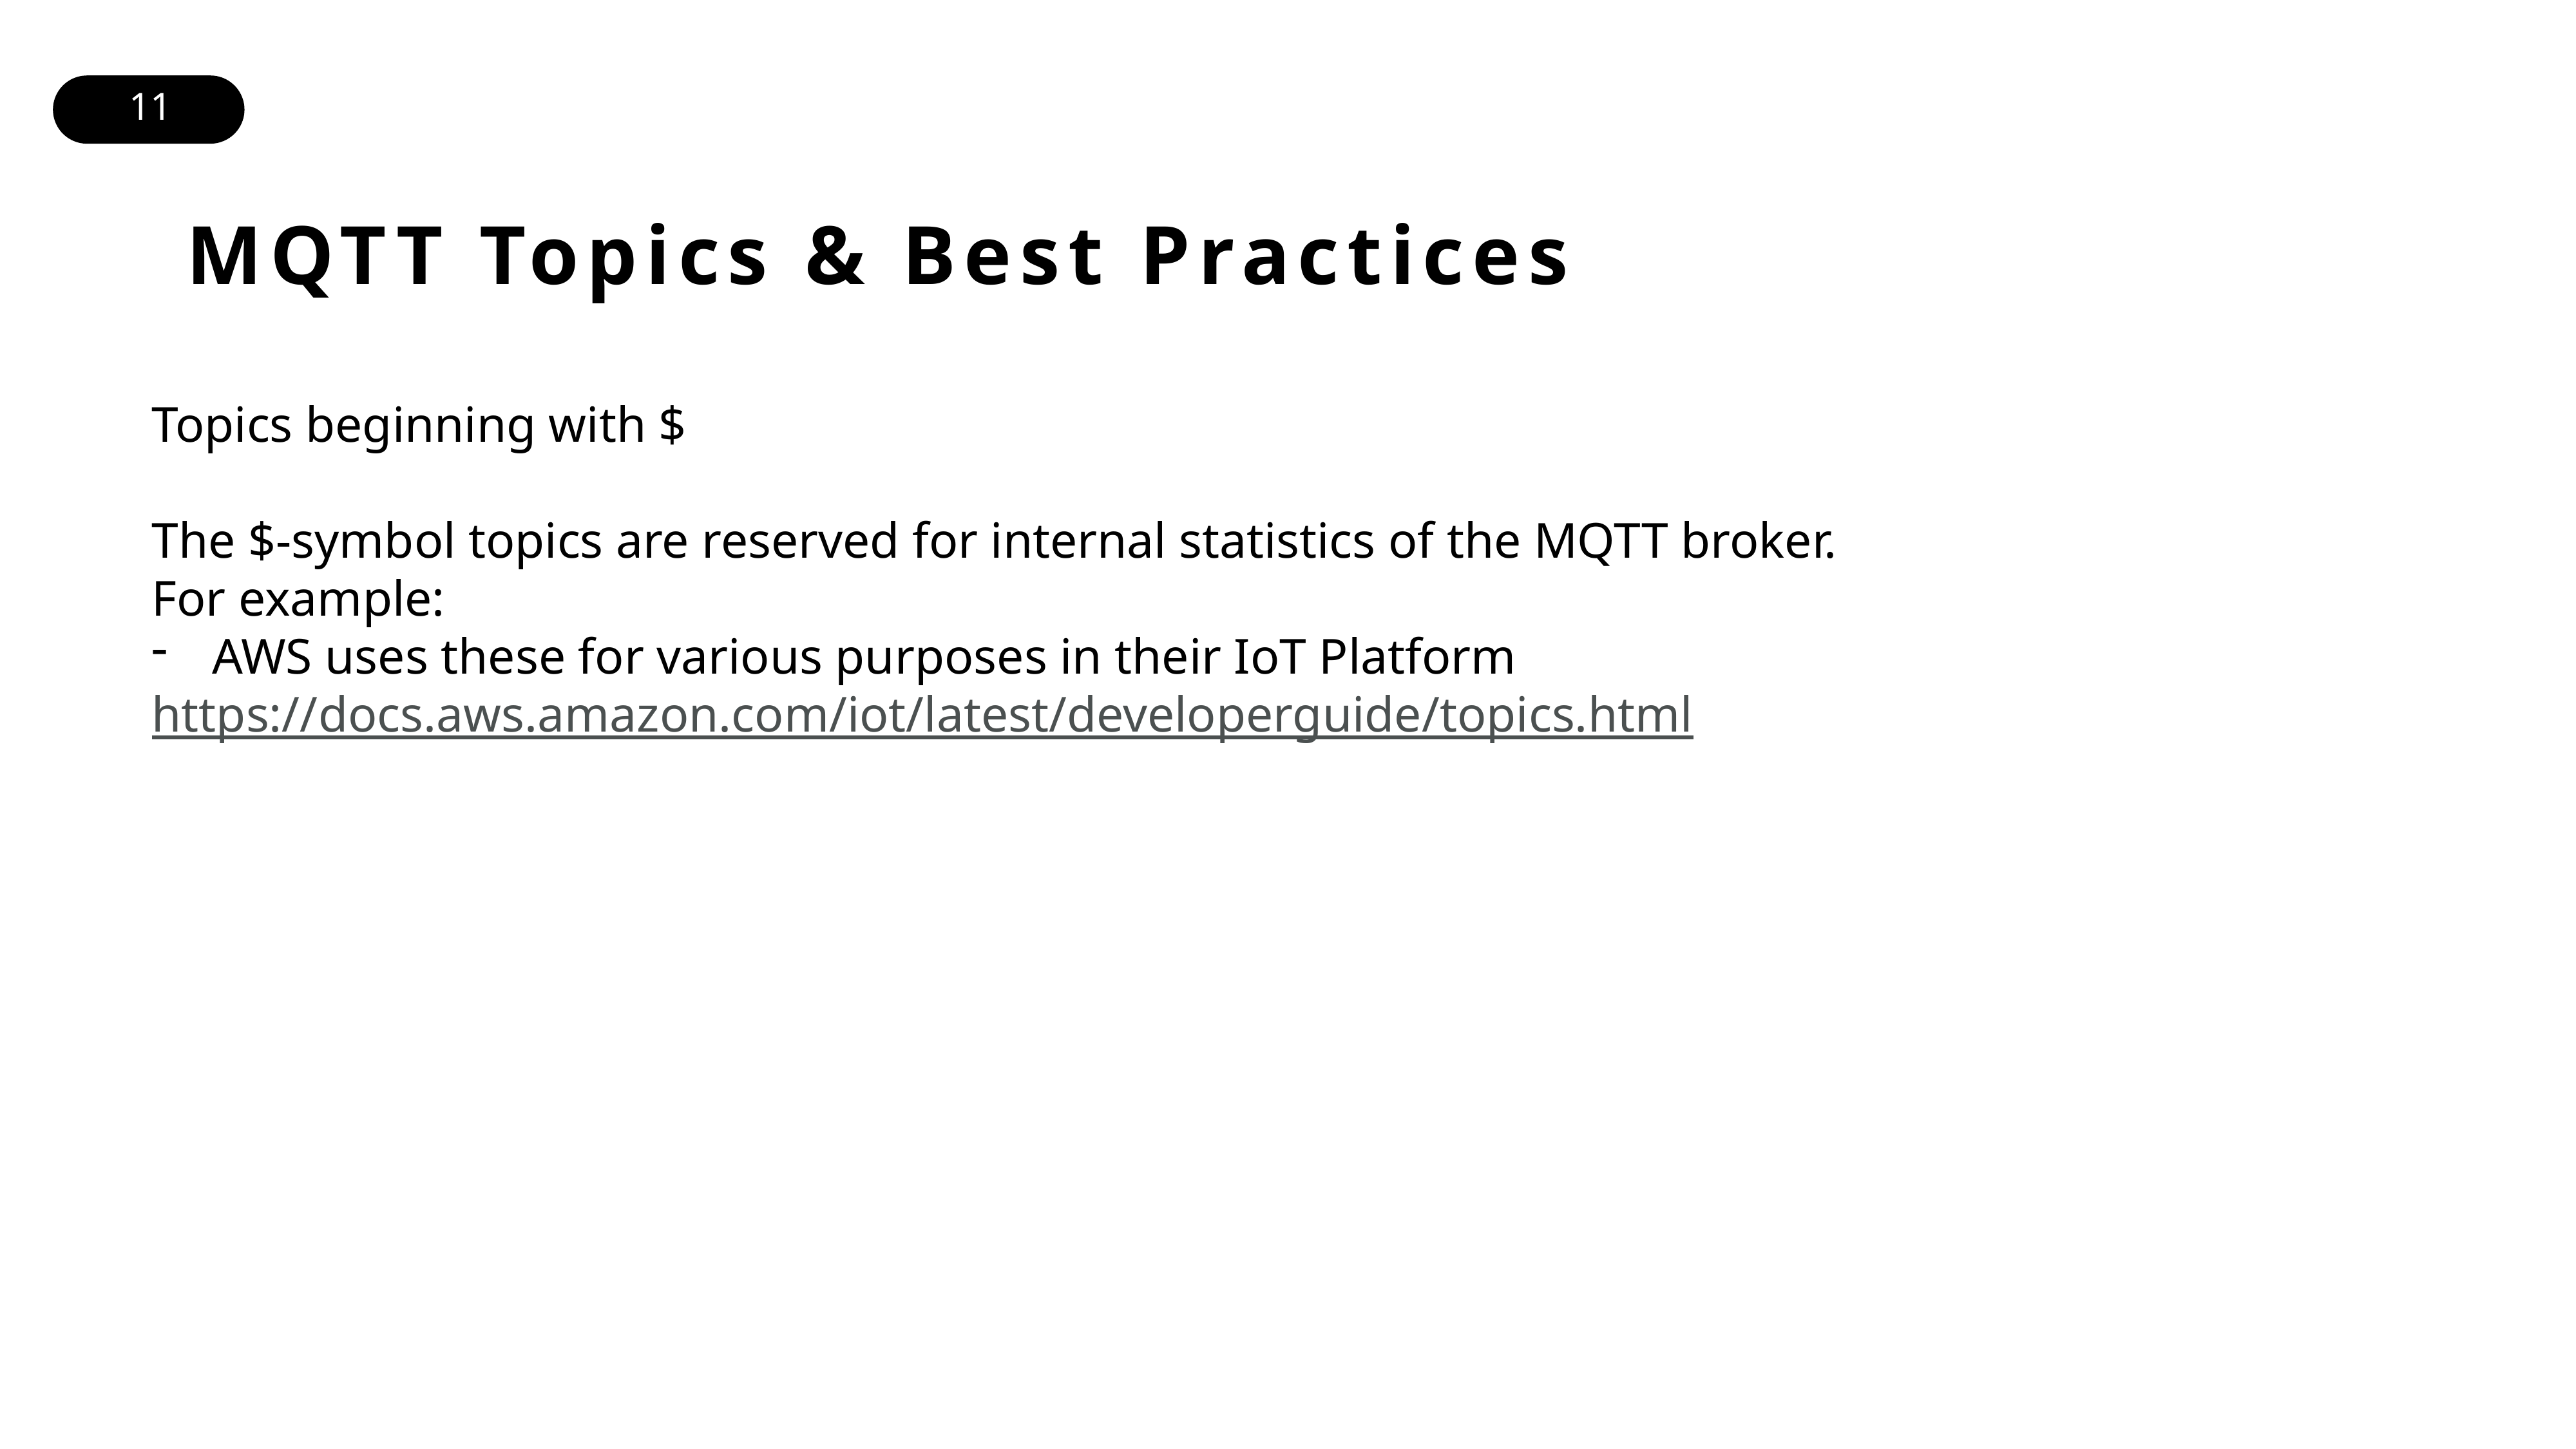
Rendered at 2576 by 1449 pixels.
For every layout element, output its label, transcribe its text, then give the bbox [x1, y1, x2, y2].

text_box Topics beginning with $ The $-symbol topics are reserved for internal statistics of the MQTT broker. For example: AWS uses these for various purposes in their IoT Platform https://docs.aws.amazon.com/iot/latest/developerguide/topics.html [142, 389, 1848, 813]
text_box MQTT Topics & Best Practices [177, 198, 1802, 305]
